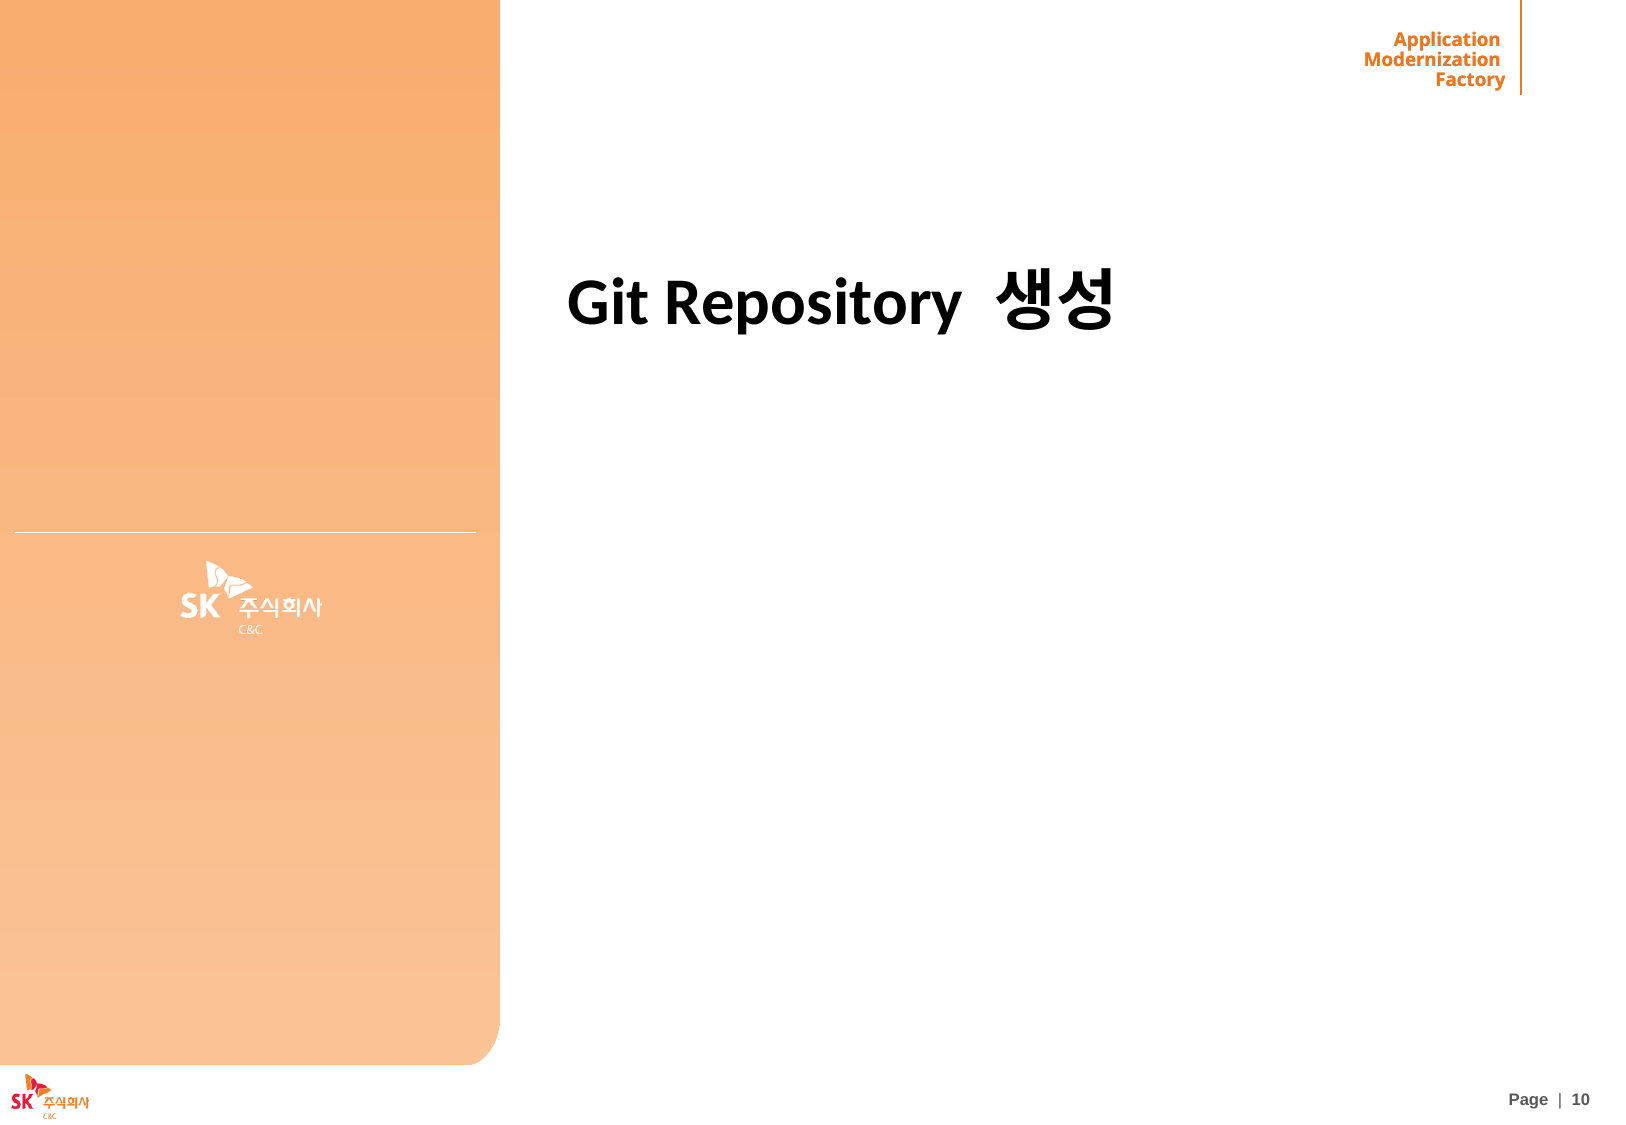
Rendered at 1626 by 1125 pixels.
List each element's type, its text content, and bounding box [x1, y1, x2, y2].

title Git Repository 생성 [552, 160, 1522, 445]
picture [11, 1074, 89, 1119]
text_box Application Modernization Factory [1137, 10, 1506, 111]
